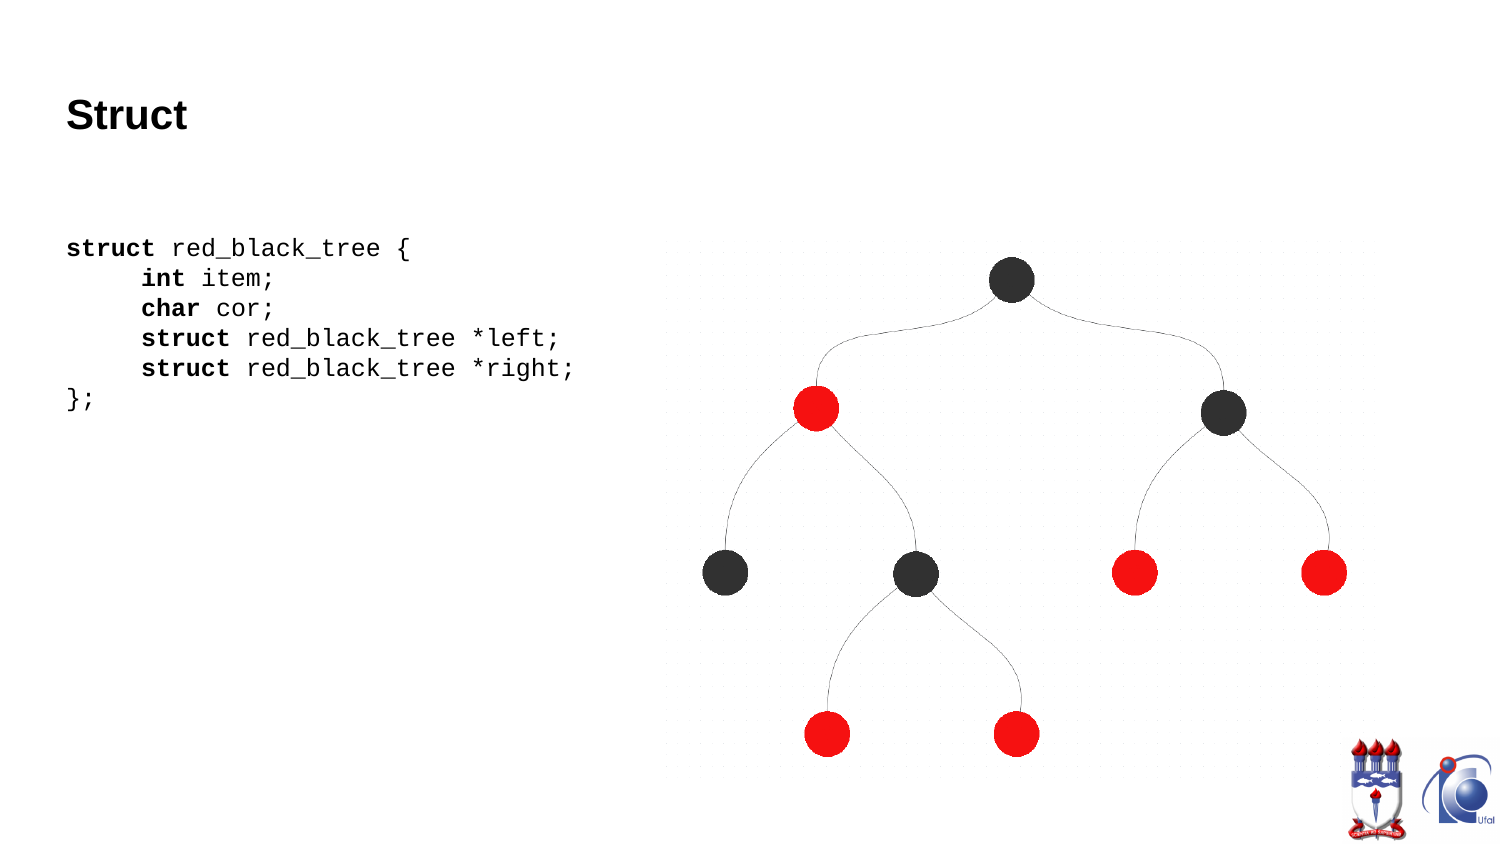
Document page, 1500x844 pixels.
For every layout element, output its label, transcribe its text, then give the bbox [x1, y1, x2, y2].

picture [664, 237, 1500, 844]
list struct red_black_tree { int item; char cor; struct red_black_tree *left; struct red_black_tree *right; }; [51, 187, 1449, 748]
title Struct [51, 72, 1449, 167]
